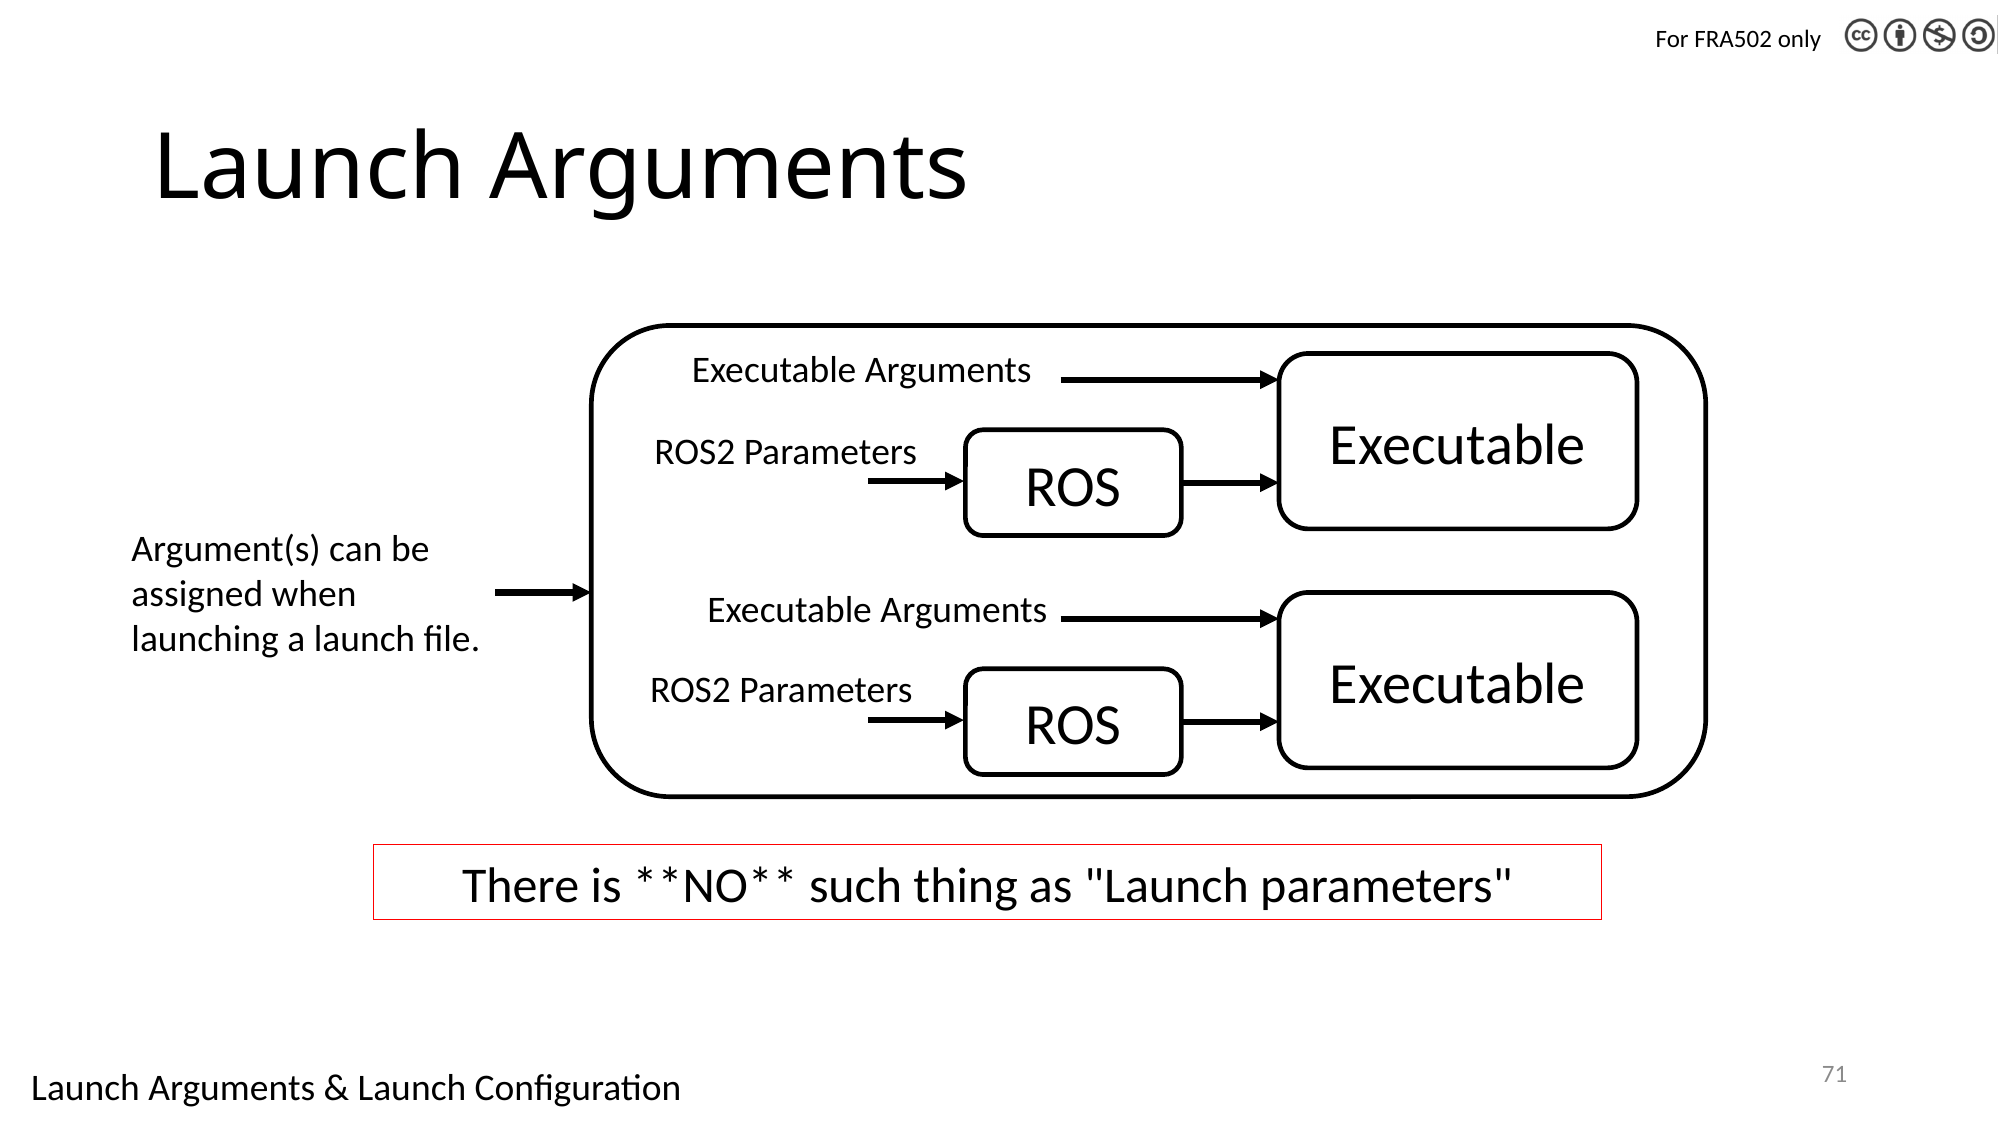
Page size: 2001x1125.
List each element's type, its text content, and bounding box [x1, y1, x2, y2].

picture [1839, 15, 2001, 54]
text_box Argument(s) can be assigned when launching a launch file. [116, 516, 512, 667]
text_box ROS2 Parameters [635, 657, 867, 718]
text_box There is **NO** such thing as "Launch parameters" [373, 844, 1602, 920]
text_box Launch Arguments & Launch Configuration [16, 1055, 727, 1116]
text_box Executable Arguments [676, 337, 1073, 398]
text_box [867, 592, 1638, 775]
text_box ROS2 Parameters [639, 419, 867, 480]
text_box For FRA502 only [1640, 15, 1892, 60]
text_box [590, 324, 1707, 798]
title Launch Arguments [137, 59, 1863, 278]
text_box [867, 353, 1638, 536]
text_box Executable Arguments [692, 577, 1089, 638]
slide_number 71 [1412, 1042, 1863, 1103]
